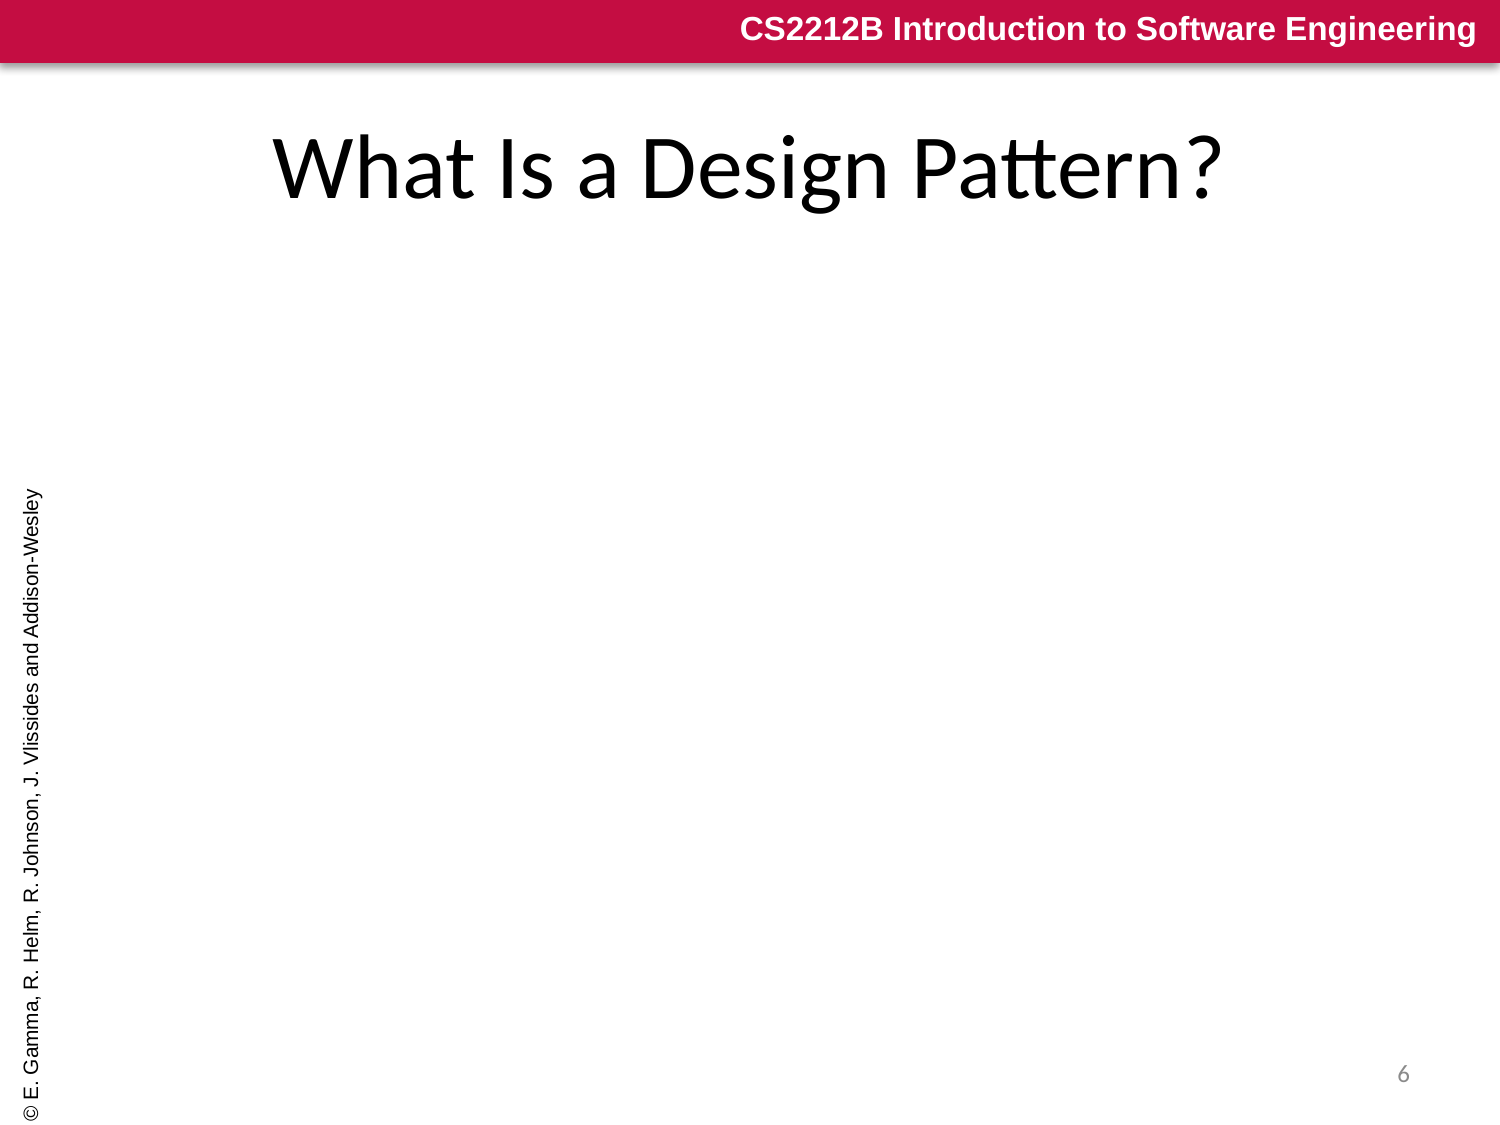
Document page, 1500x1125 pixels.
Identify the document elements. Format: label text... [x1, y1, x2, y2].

slide_number 6 [1074, 1042, 1425, 1103]
picture [0, 0, 1500, 63]
title What Is a Design Pattern? [112, 99, 1388, 288]
text_box © E. Gamma, R. Helm, R. Johnson, J. Vlissides and Addison-Wesley [9, 474, 50, 1125]
